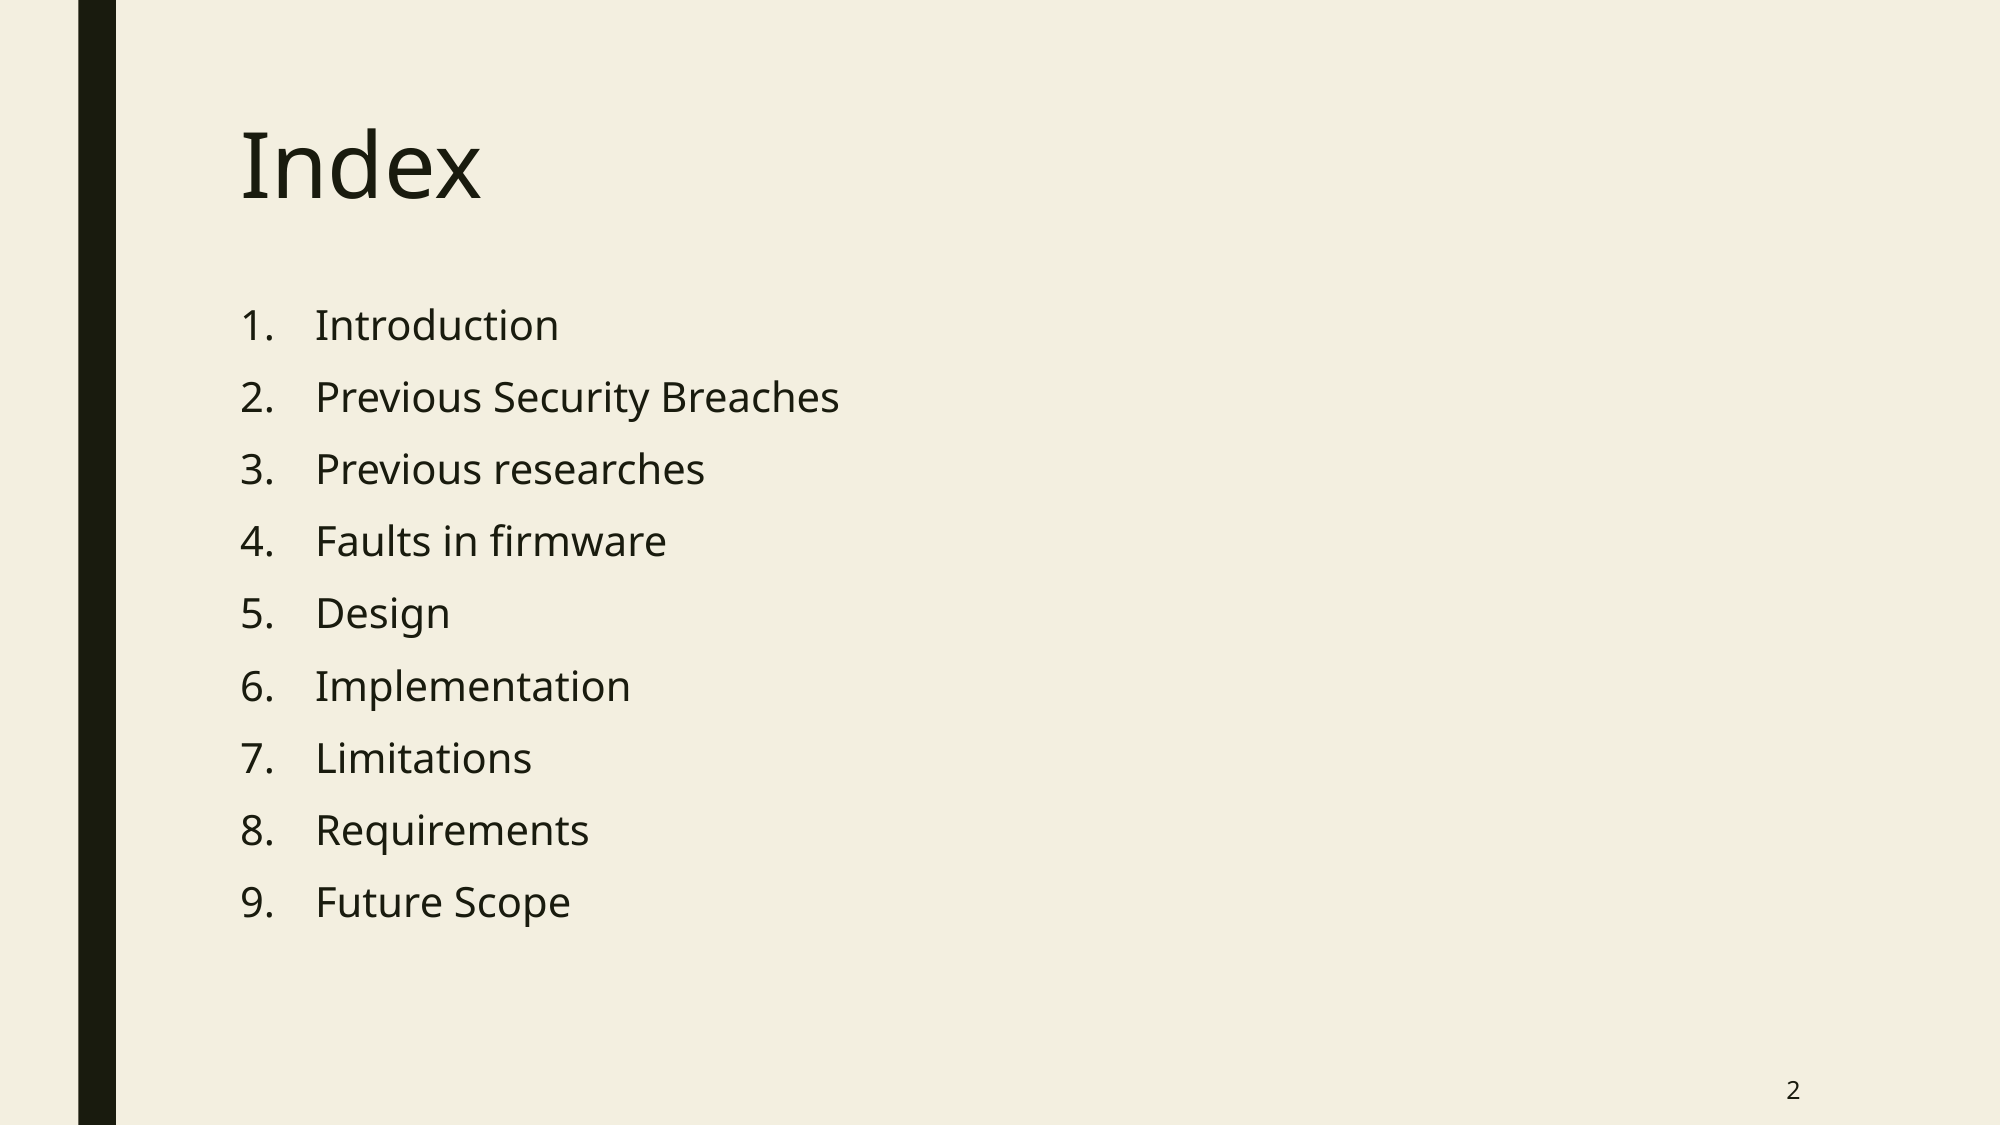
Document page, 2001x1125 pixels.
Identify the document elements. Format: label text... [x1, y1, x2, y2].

title Index [225, 112, 1800, 295]
list Introduction Previous Security Breaches Previous researches Faults in firmware Design Implementation Limitations Requirements Future Scope [225, 295, 1800, 963]
slide_number 2 [1553, 1058, 1816, 1125]
